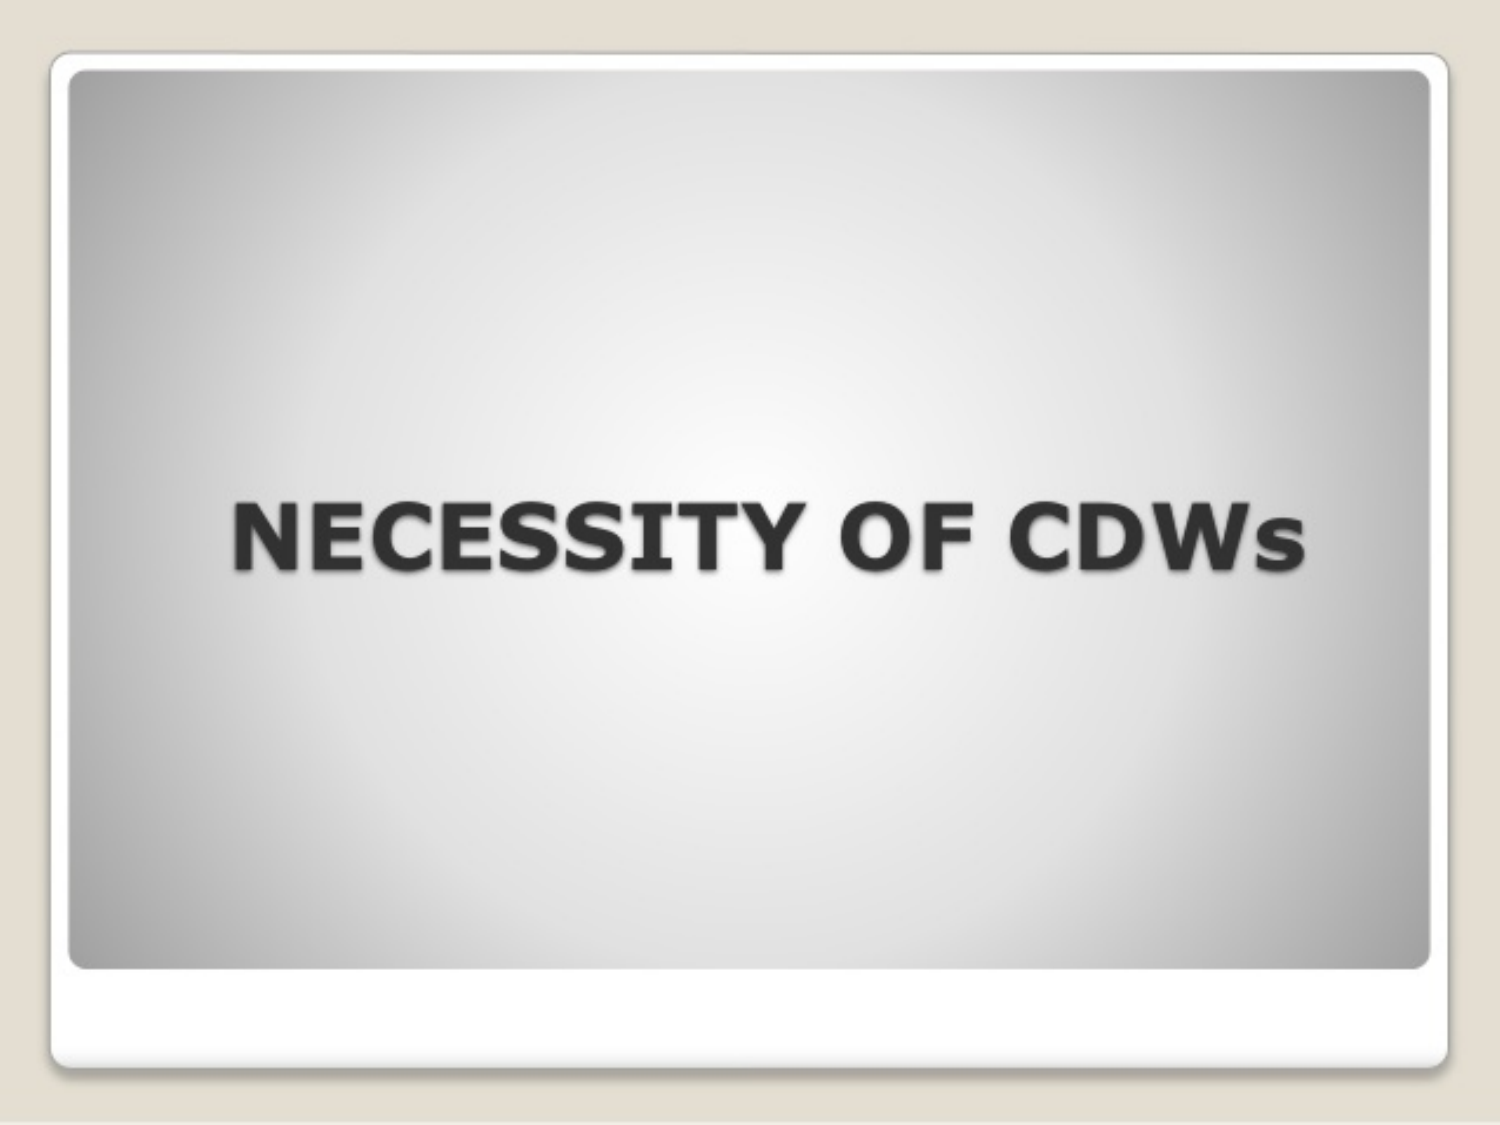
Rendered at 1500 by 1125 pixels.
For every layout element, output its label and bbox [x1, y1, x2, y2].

list [0, 0, 1500, 1125]
